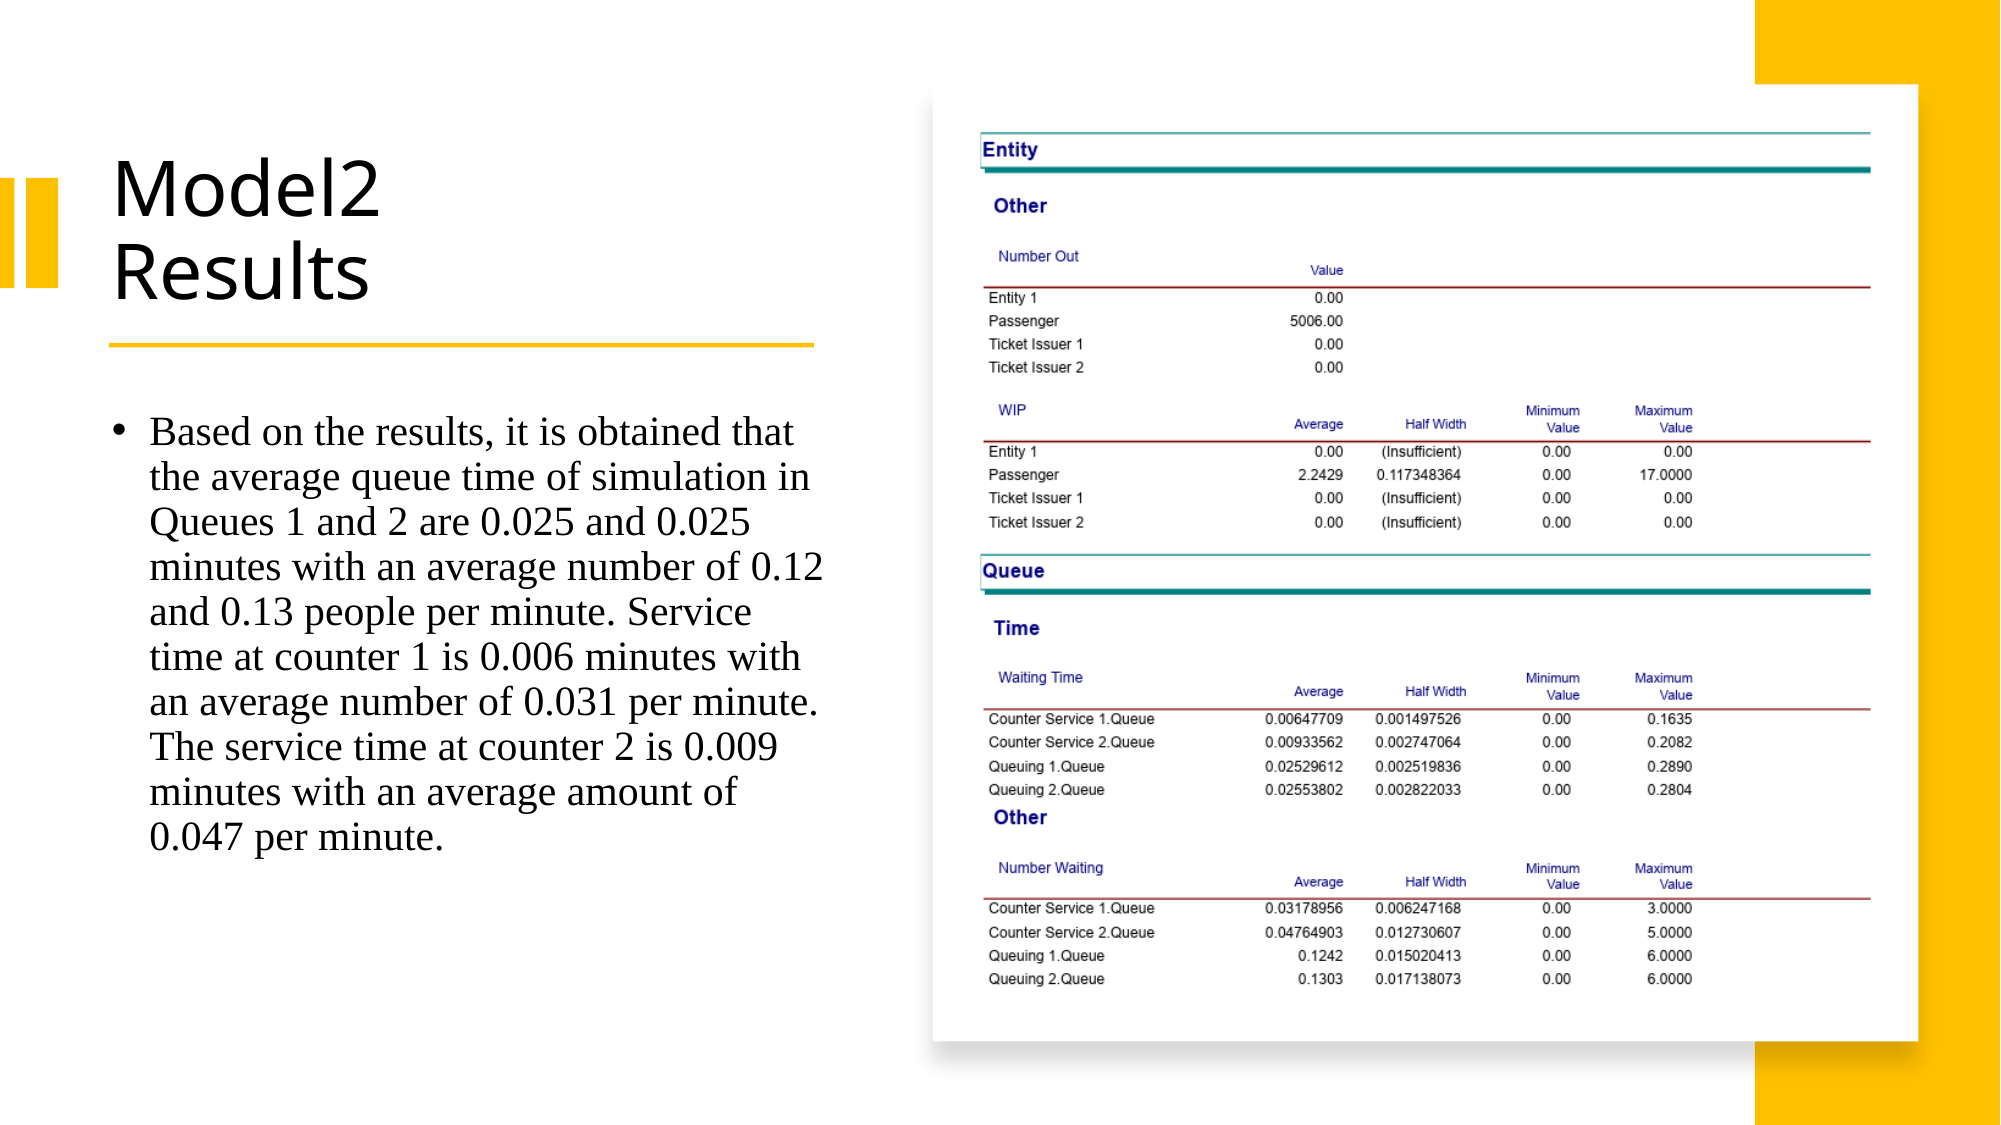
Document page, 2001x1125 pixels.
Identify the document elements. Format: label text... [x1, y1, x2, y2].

text_box [108, 342, 815, 348]
text_box [0, 0, 1754, 1125]
text_box [932, 83, 1919, 1042]
list Based on the results, it is obtained that the average queue time of simulation in Queues 1 and 2 are 0.025 and 0.025 minutes with an average number of 0.12 and 0.13 people per minute. Service time at counter 1 is 0.006 minutes with an average number of 0.031 per minute. The service time at counter 2 is 0.009 minutes with an average amount of 0.047 per minute. [96, 382, 845, 1036]
title Model2 Results [96, 140, 845, 326]
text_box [0, 177, 59, 289]
picture [980, 131, 1871, 994]
text_box [1754, 0, 2000, 1125]
